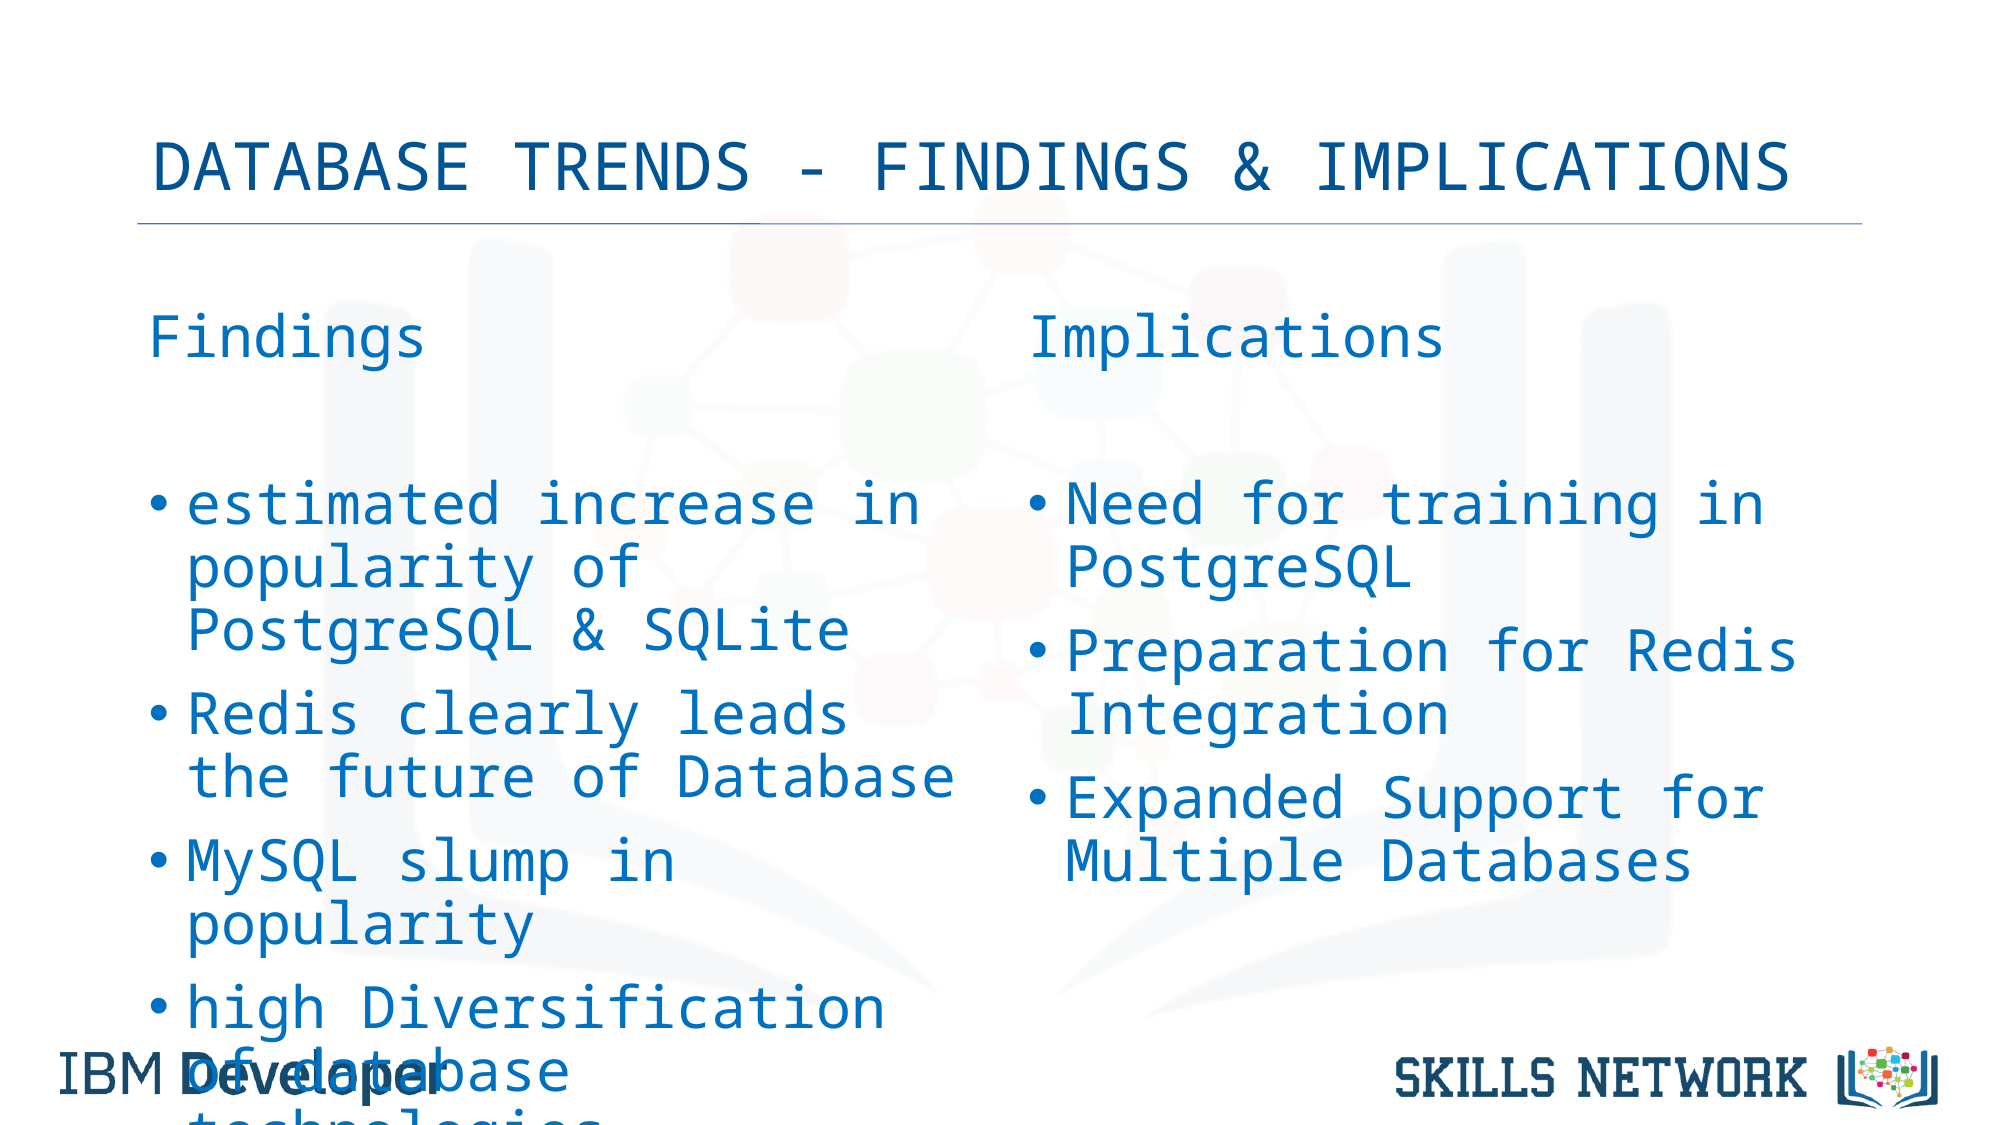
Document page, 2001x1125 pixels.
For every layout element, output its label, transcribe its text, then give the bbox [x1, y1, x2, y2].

list Implications Need for training in PostgreSQL Preparation for Redis Integration Expanded Support for Multiple Databases [1012, 299, 1863, 1014]
picture [1390, 1045, 1945, 1111]
picture [55, 1045, 459, 1108]
list Findings estimated increase in popularity of PostgreSQL & SQLite Redis clearly leads the future of Database MySQL slump in popularity high Diversification of database technologies [133, 299, 984, 1014]
title DATABASE TRENDS - FINDINGS & IMPLICATIONS [137, 59, 1863, 278]
